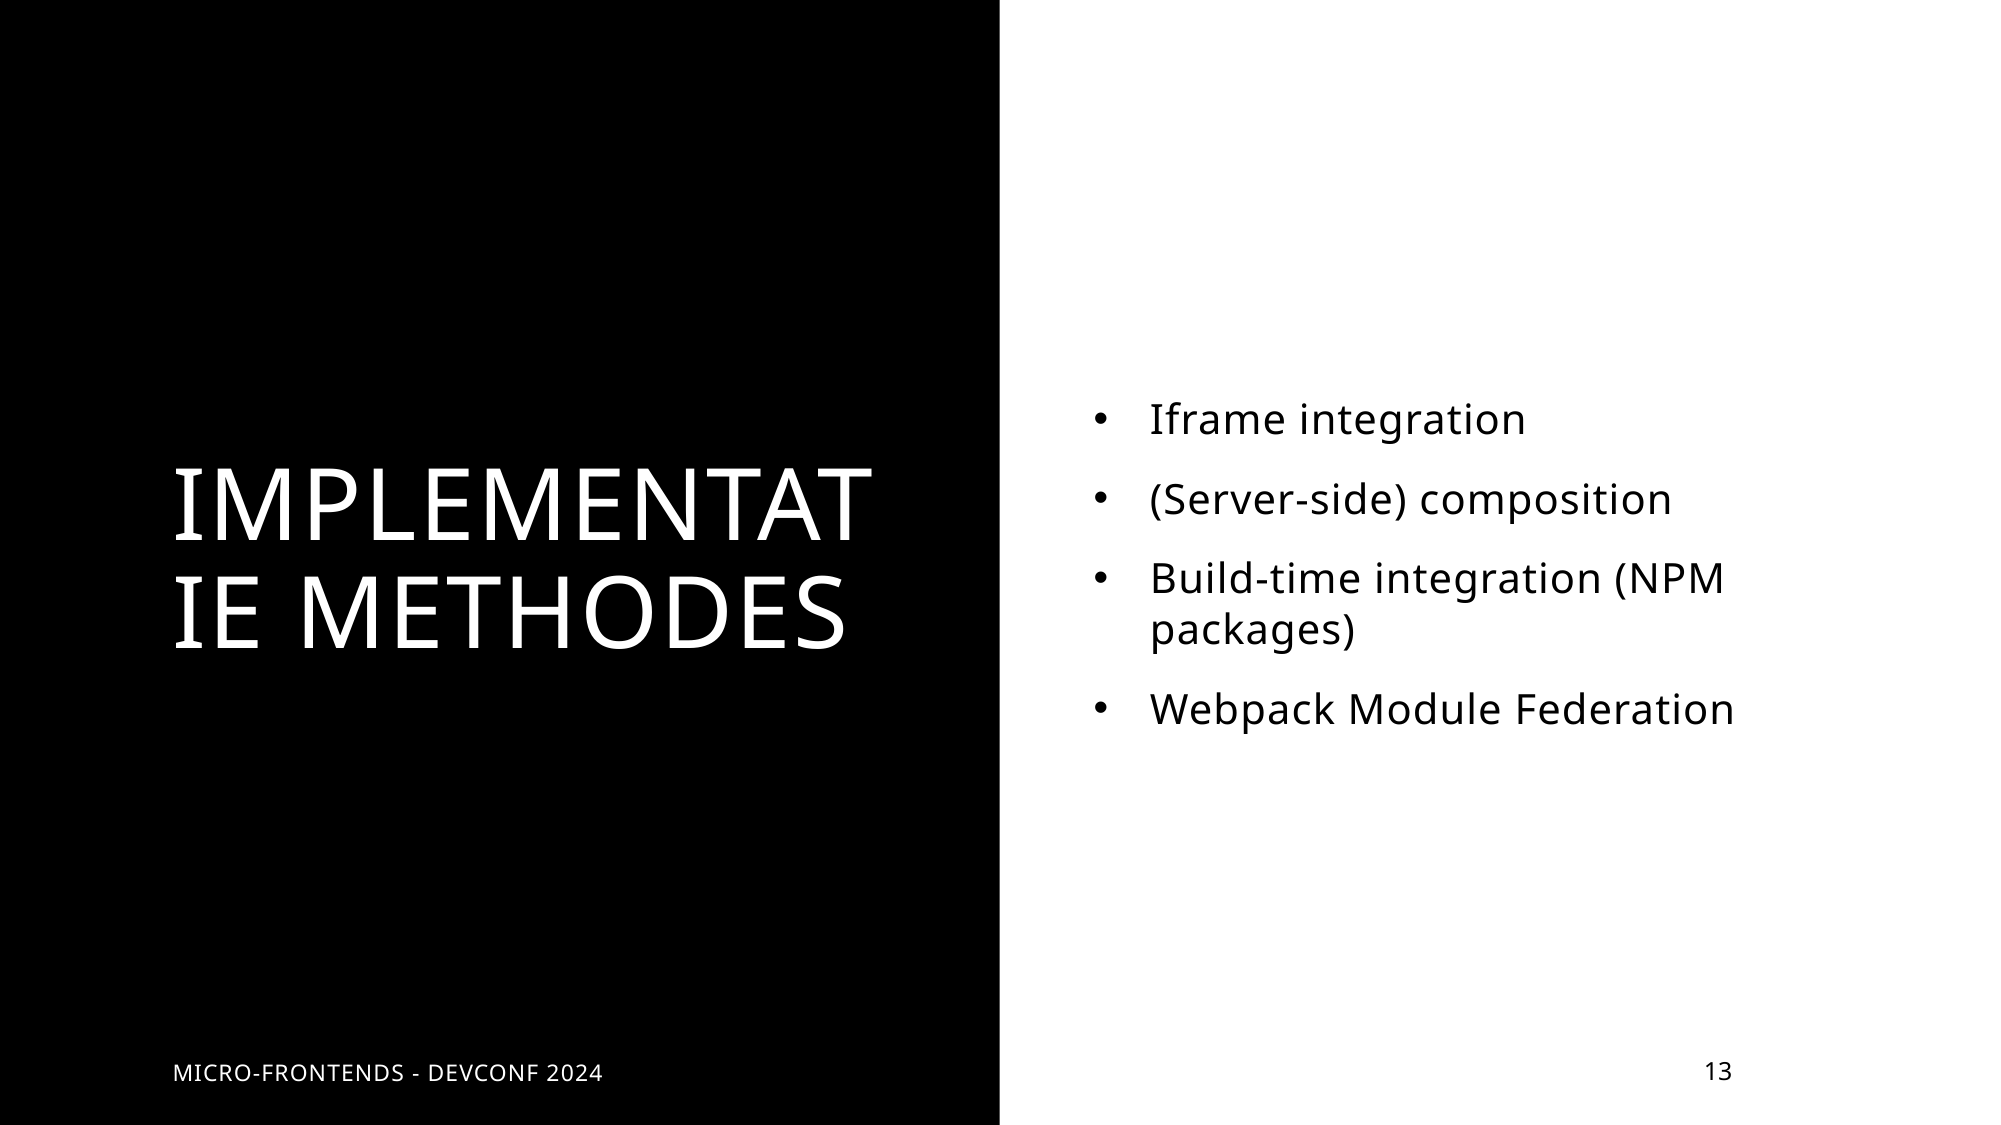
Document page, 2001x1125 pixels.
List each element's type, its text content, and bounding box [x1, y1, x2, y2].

slide_number 13 [1688, 1042, 1842, 1103]
title Implementatie methodes [157, 105, 917, 1020]
list Iframe integration (Server-side) composition Build-time integration (NPM packages) Webpack Module Federation [1078, 105, 1842, 1020]
